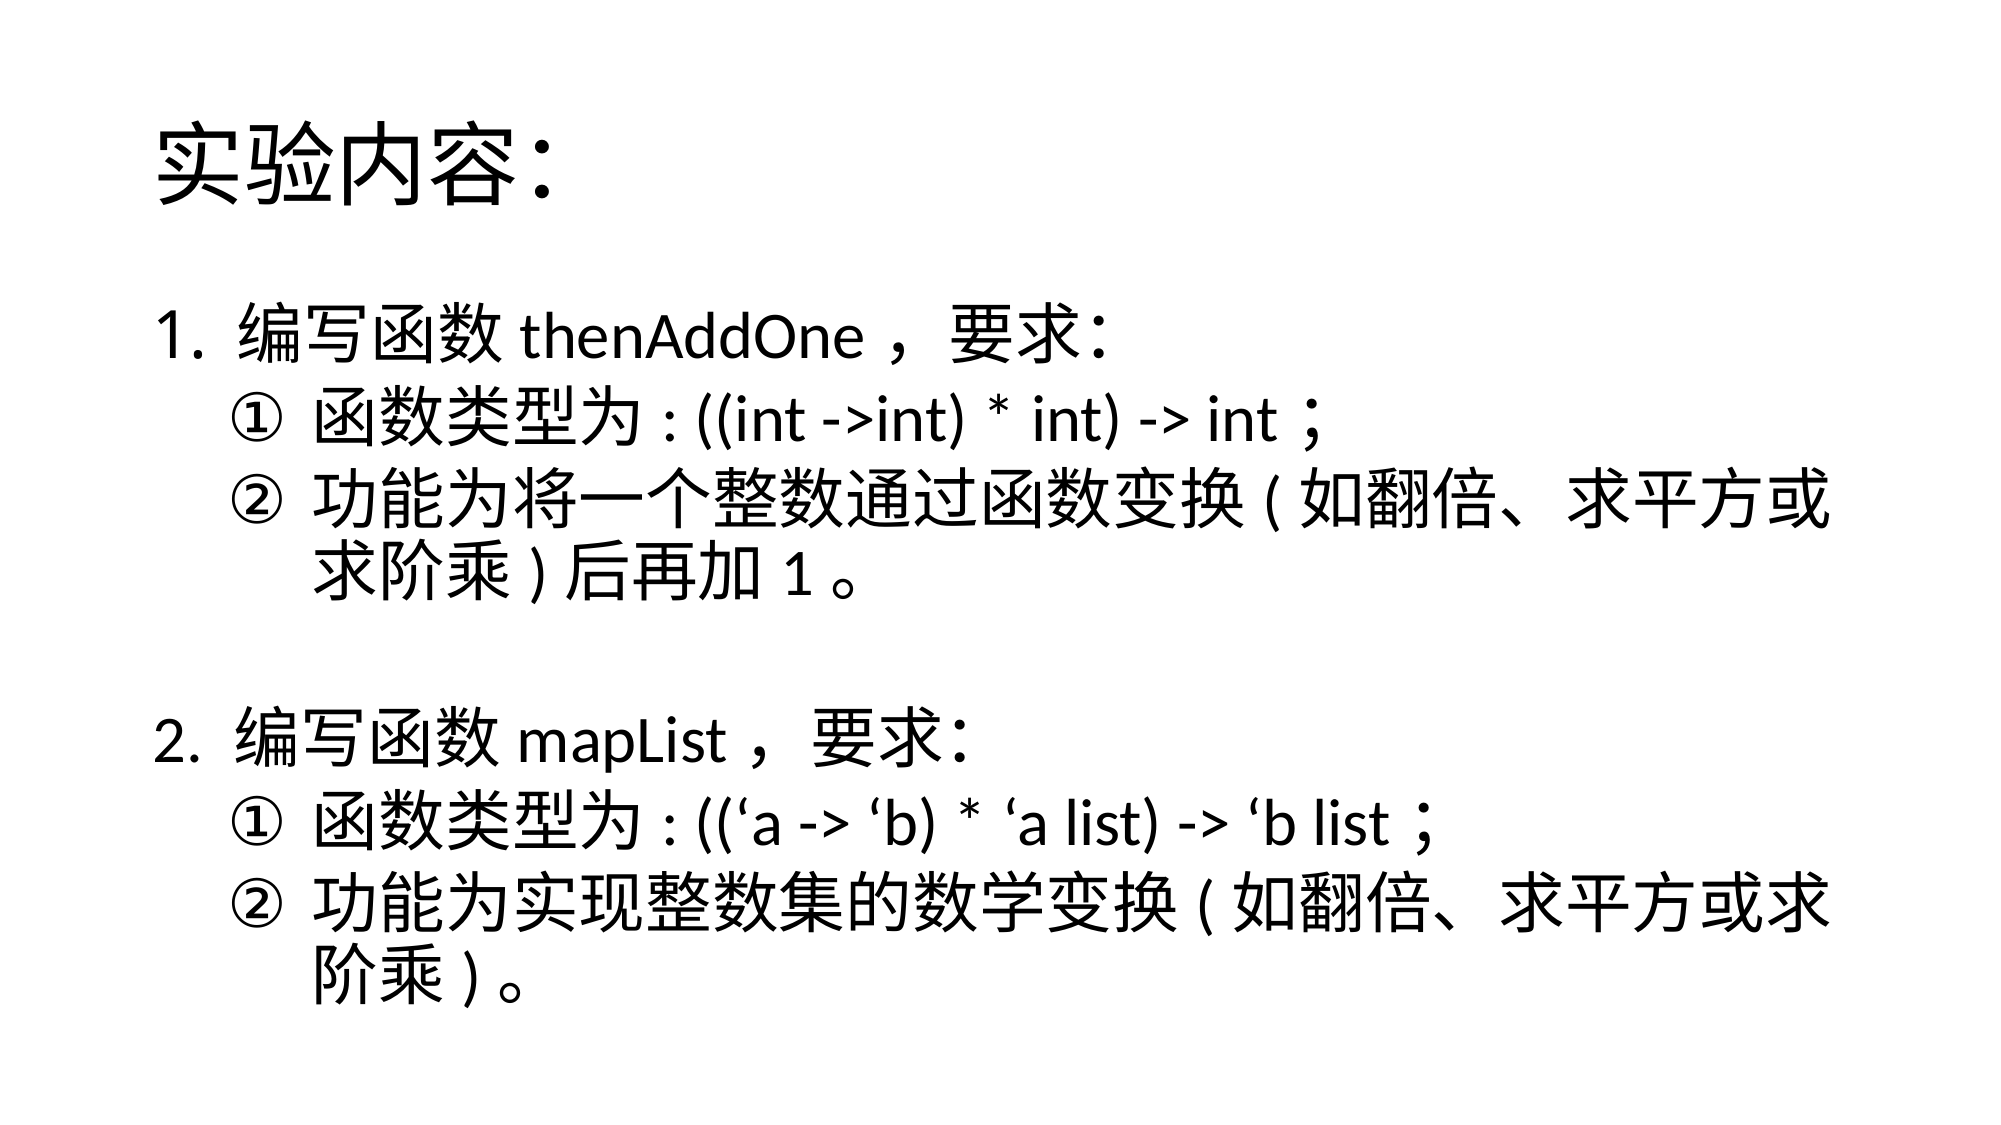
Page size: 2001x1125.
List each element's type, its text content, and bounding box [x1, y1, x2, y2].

text_box 2. 编写函数mapList，要求： 函数类型为: ((‘a -> ‘b) * ‘a list) -> ‘b list； 功能为实现整数集的数学变换(如翻倍、求平方或求阶乘)。 [137, 697, 1863, 1021]
list 编写函数thenAddOne，要求： 函数类型为: ((int ->int) * int) -> int； 功能为将一个整数通过函数变换(如翻倍、求平方或求阶乘)后再加1。 [137, 294, 1863, 626]
title 实验内容： [137, 59, 1863, 278]
